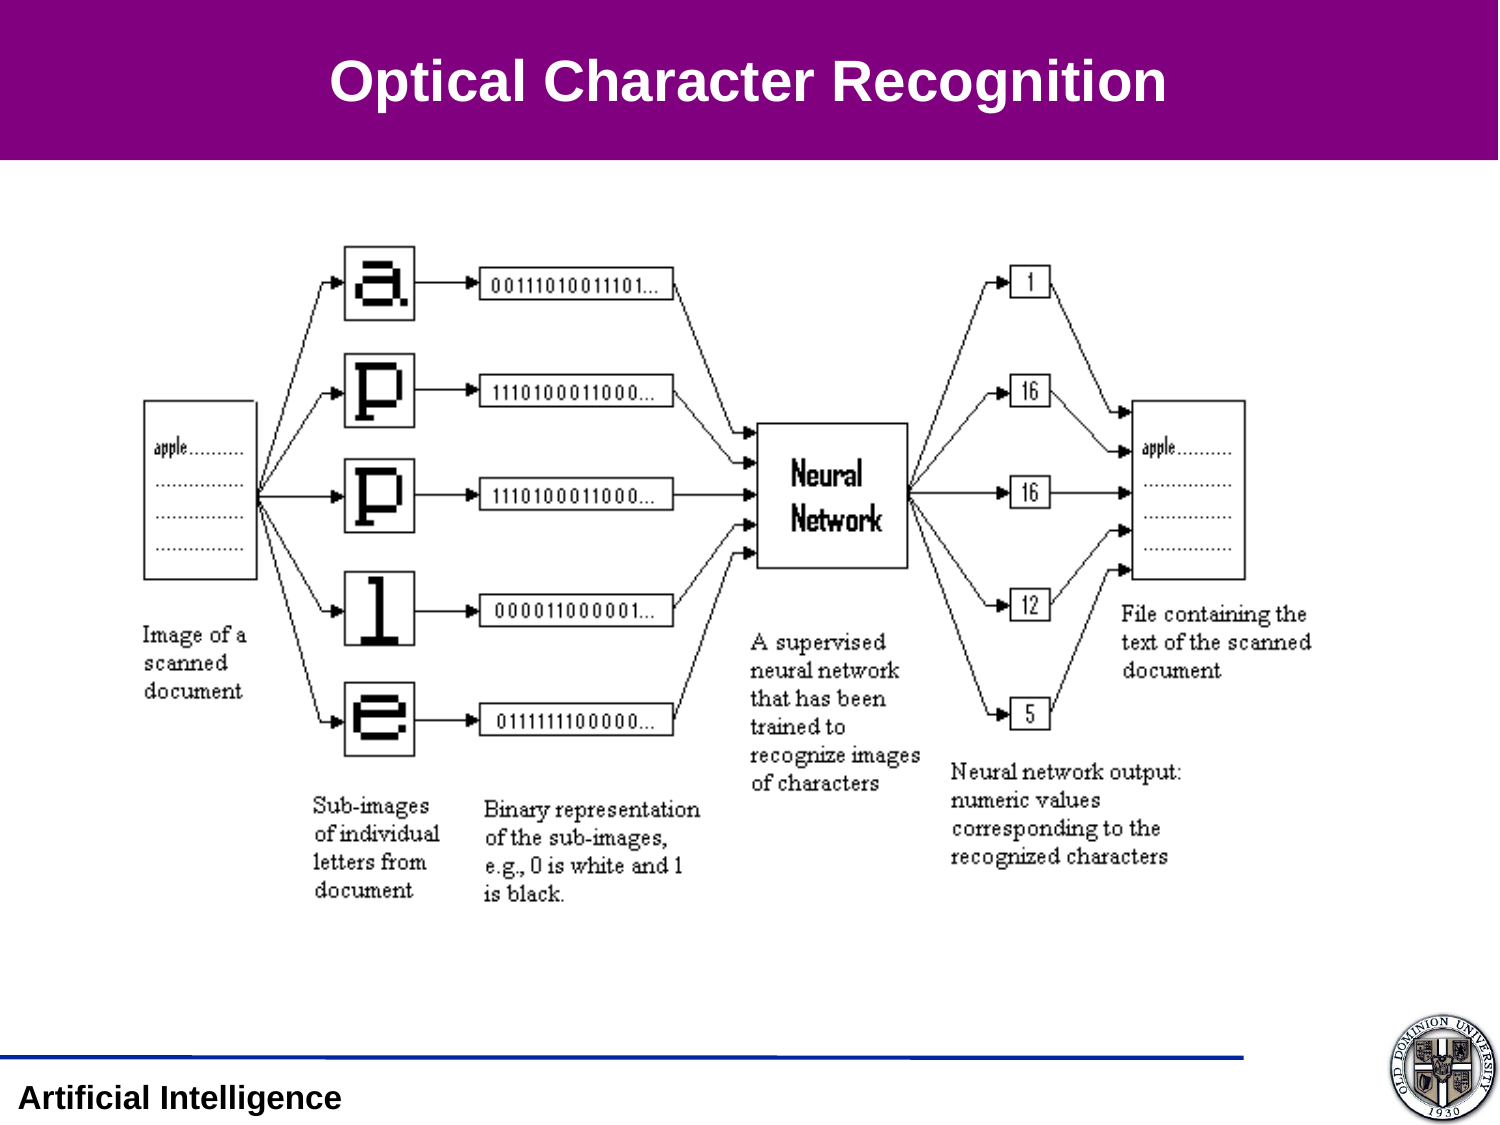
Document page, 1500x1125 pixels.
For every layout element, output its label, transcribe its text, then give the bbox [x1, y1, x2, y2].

picture [1387, 1012, 1500, 1125]
picture [124, 237, 1325, 932]
title Optical Character Recognition [3, 1, 1496, 155]
